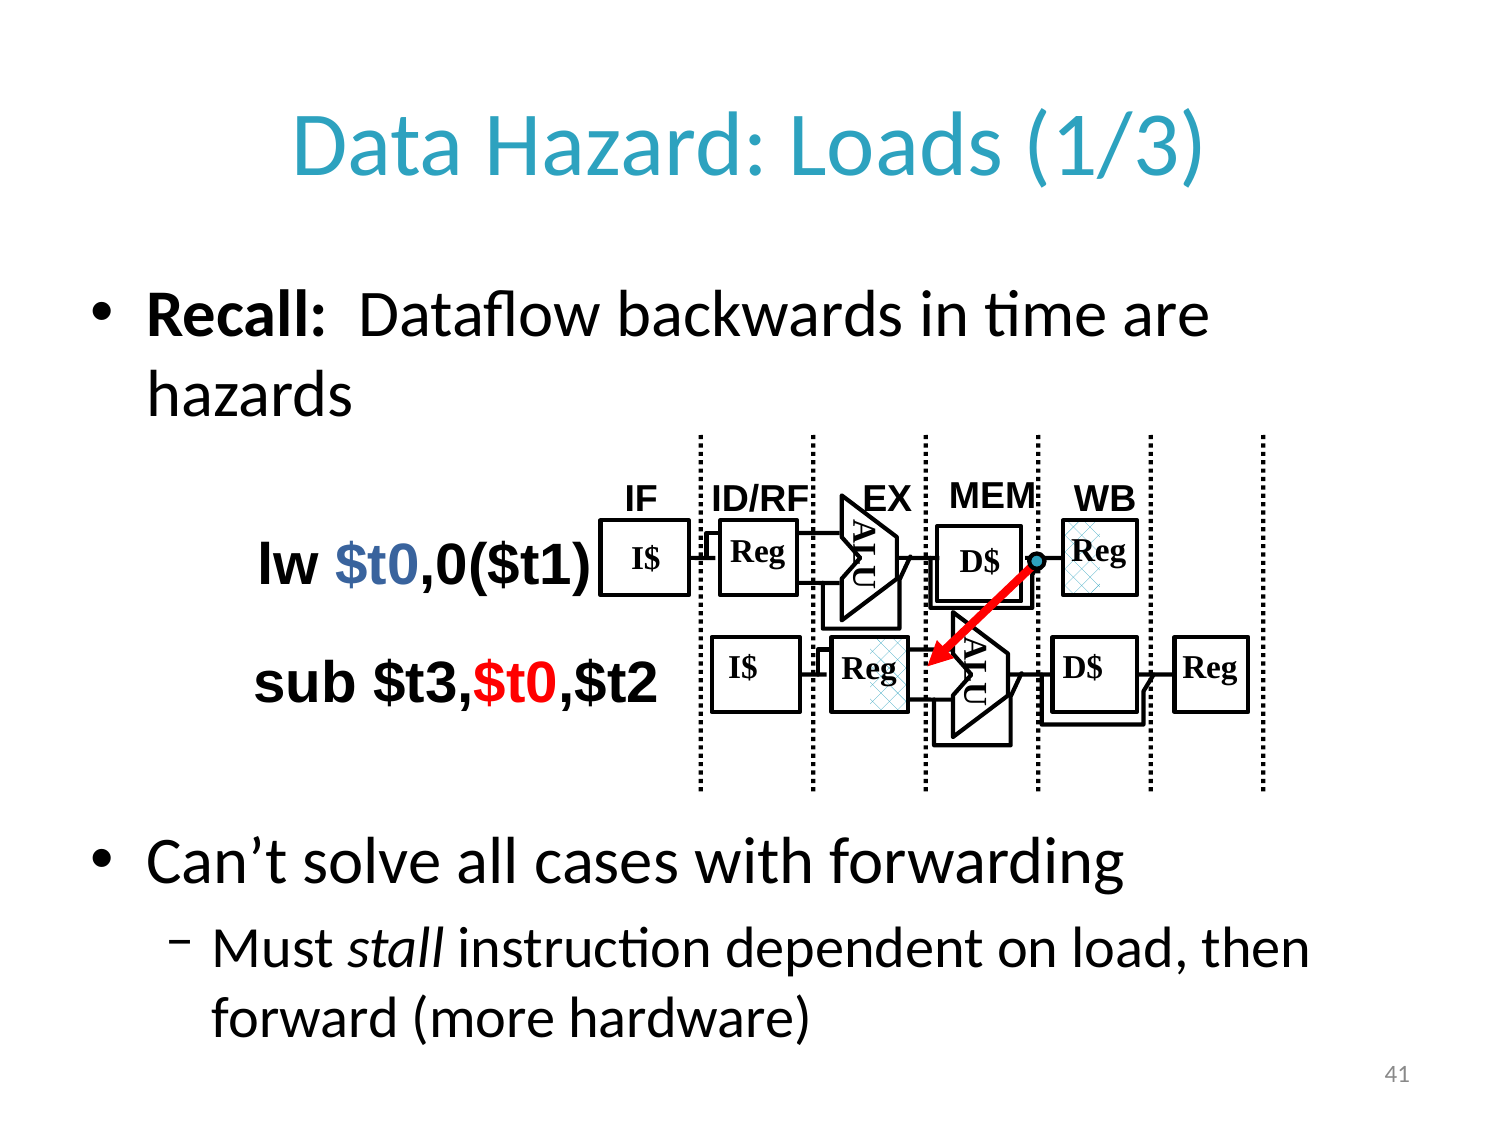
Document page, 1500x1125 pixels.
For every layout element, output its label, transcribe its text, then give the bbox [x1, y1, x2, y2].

list Recall: Dataflow backwards in time are hazards Can’t solve all cases with forwarding Must stall instruction dependent on load, then forward (more hardware) [75, 262, 1425, 1073]
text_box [236, 434, 1264, 796]
slide_number 41 [1074, 1042, 1425, 1103]
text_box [927, 553, 1045, 667]
title Data Hazard: Loads (1/3) [75, 45, 1425, 233]
